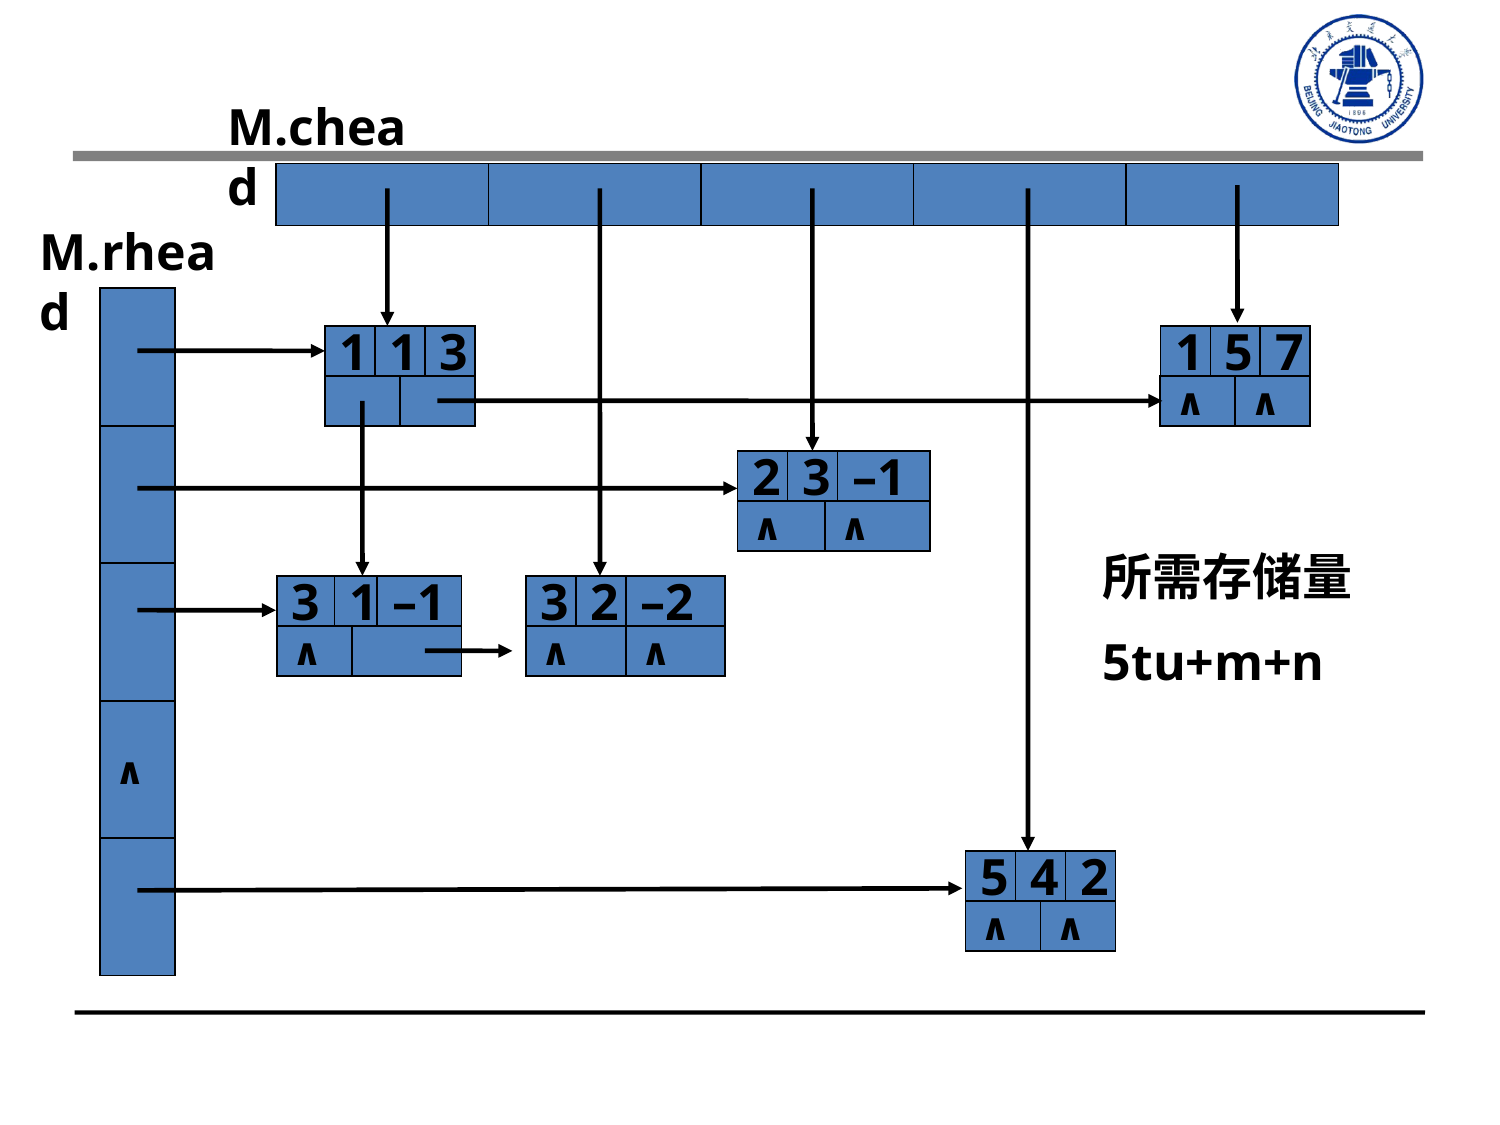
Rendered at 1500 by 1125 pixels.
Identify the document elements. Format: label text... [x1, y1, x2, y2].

text_box 5 [965, 850, 1015, 900]
text_box [324, 375, 399, 426]
text_box [99, 348, 175, 425]
text_box ∧ [625, 625, 725, 676]
text_box [352, 625, 462, 676]
text_box [1125, 163, 1339, 226]
text_box 2 [1065, 850, 1116, 900]
text_box [99, 838, 175, 976]
text_box ∧ [737, 500, 824, 551]
text_box 7 [1260, 325, 1311, 375]
text_box M.rhead [24, 213, 263, 348]
text_box ∧ [99, 700, 175, 838]
text_box [137, 882, 963, 895]
text_box 1 [324, 325, 374, 375]
text_box ∧ [1040, 900, 1116, 951]
text_box [381, 223, 394, 326]
text_box [593, 401, 607, 576]
text_box ∧ [1235, 375, 1311, 426]
text_box 1 [374, 325, 424, 375]
text_box [1021, 401, 1035, 851]
text_box –2 [625, 575, 725, 625]
text_box [1231, 185, 1244, 323]
picture [1294, 14, 1424, 144]
text_box ∧ [965, 900, 1040, 951]
text_box –1 [377, 575, 462, 625]
text_box [356, 400, 369, 576]
text_box [913, 163, 1125, 226]
text_box –1 [837, 450, 931, 500]
text_box 3 [424, 325, 475, 375]
text_box [806, 401, 819, 451]
text_box M.chead [212, 88, 450, 223]
text_box [424, 644, 513, 658]
text_box [399, 375, 475, 426]
text_box 5 [1210, 325, 1260, 375]
text_box [437, 394, 1163, 408]
text_box 3 [525, 575, 575, 625]
text_box 2 [737, 450, 787, 500]
text_box [137, 344, 325, 358]
text_box ∧ [277, 625, 352, 676]
text_box [99, 563, 175, 700]
text_box [700, 163, 913, 226]
text_box ∧ [525, 625, 625, 676]
text_box 3 [787, 450, 837, 500]
text_box ∧ [824, 500, 931, 551]
text_box [488, 163, 700, 226]
text_box 2 [575, 575, 625, 625]
text_box 1 [1160, 325, 1210, 375]
text_box [601, 482, 738, 495]
text_box 3 [277, 575, 334, 625]
text_box [137, 604, 276, 617]
text_box 所需存储量 5tu+m+n [1088, 538, 1464, 698]
text_box [99, 425, 175, 563]
text_box 4 [1015, 850, 1065, 900]
text_box 1 [334, 575, 377, 625]
text_box [388, 163, 488, 226]
text_box ∧ [1160, 375, 1235, 426]
